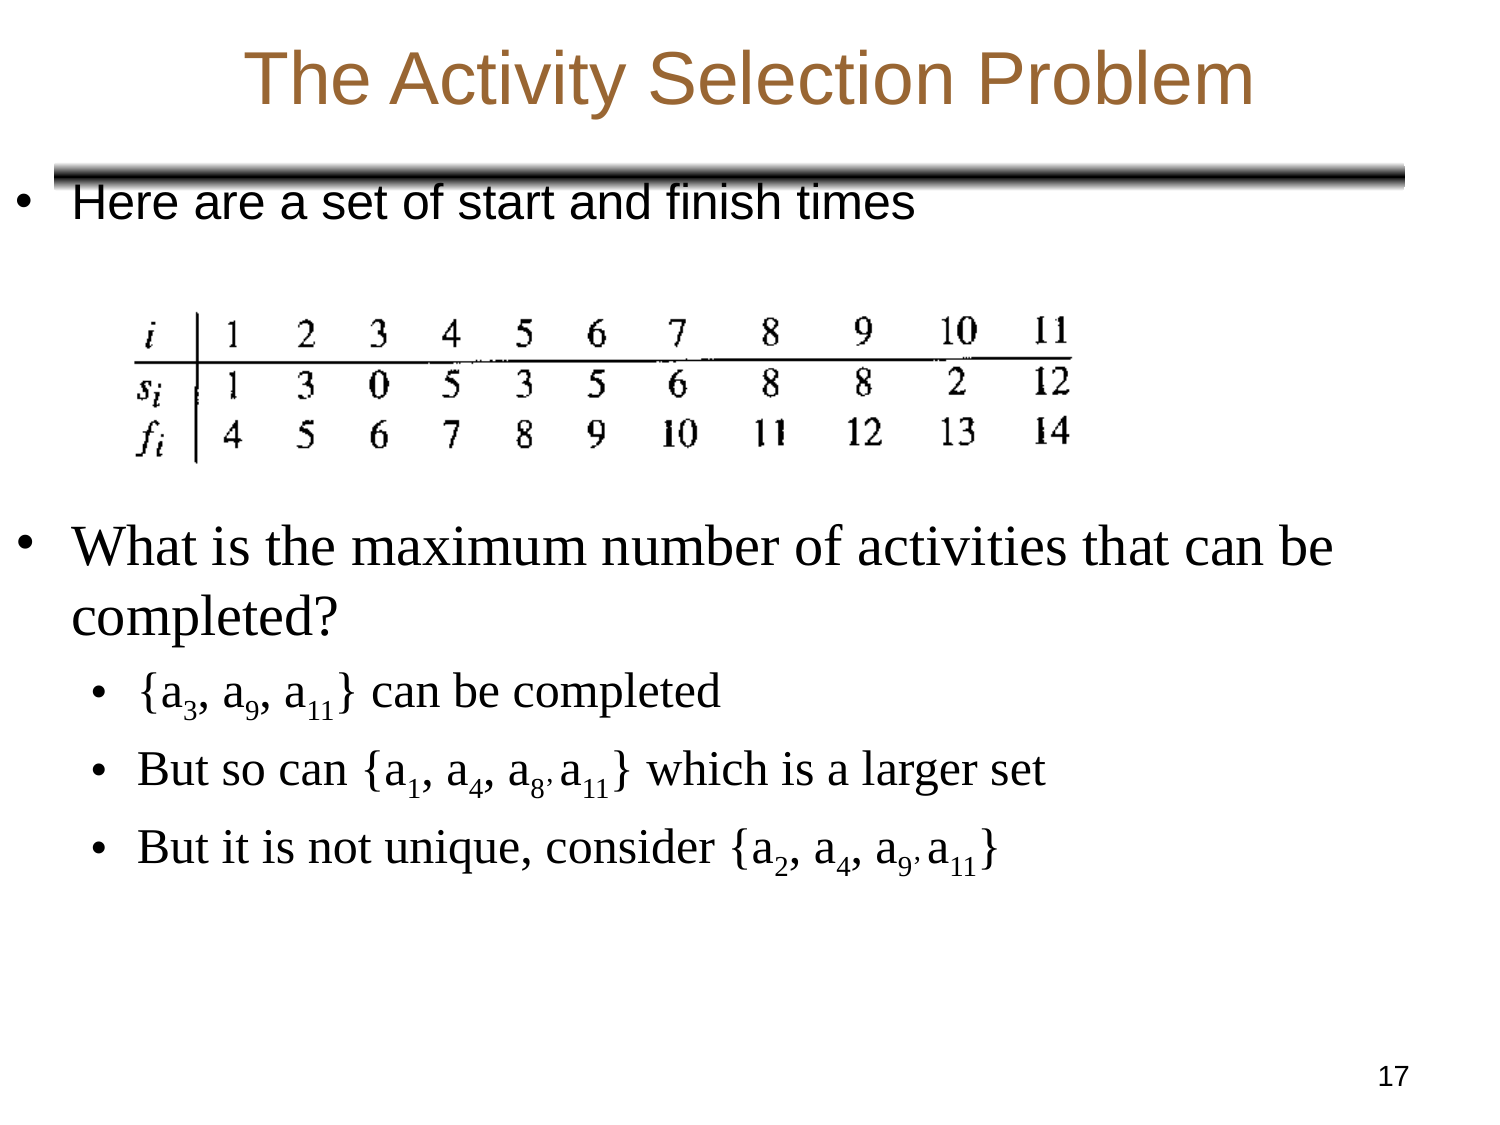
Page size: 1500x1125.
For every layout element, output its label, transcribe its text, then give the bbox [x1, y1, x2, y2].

list Here are a set of start and finish times [0, 162, 1450, 275]
text_box ‹#› [1074, 1049, 1425, 1103]
title The Activity Selection Problem [112, 24, 1388, 125]
text_box What is the maximum number of activities that can be completed? {a3, a9, a11} can be completed But so can {a1, a4, a8’ a11} which is a larger set But it is not unique, consider {a2, a4, a9’ a11} [0, 499, 1450, 950]
picture [87, 287, 1138, 482]
